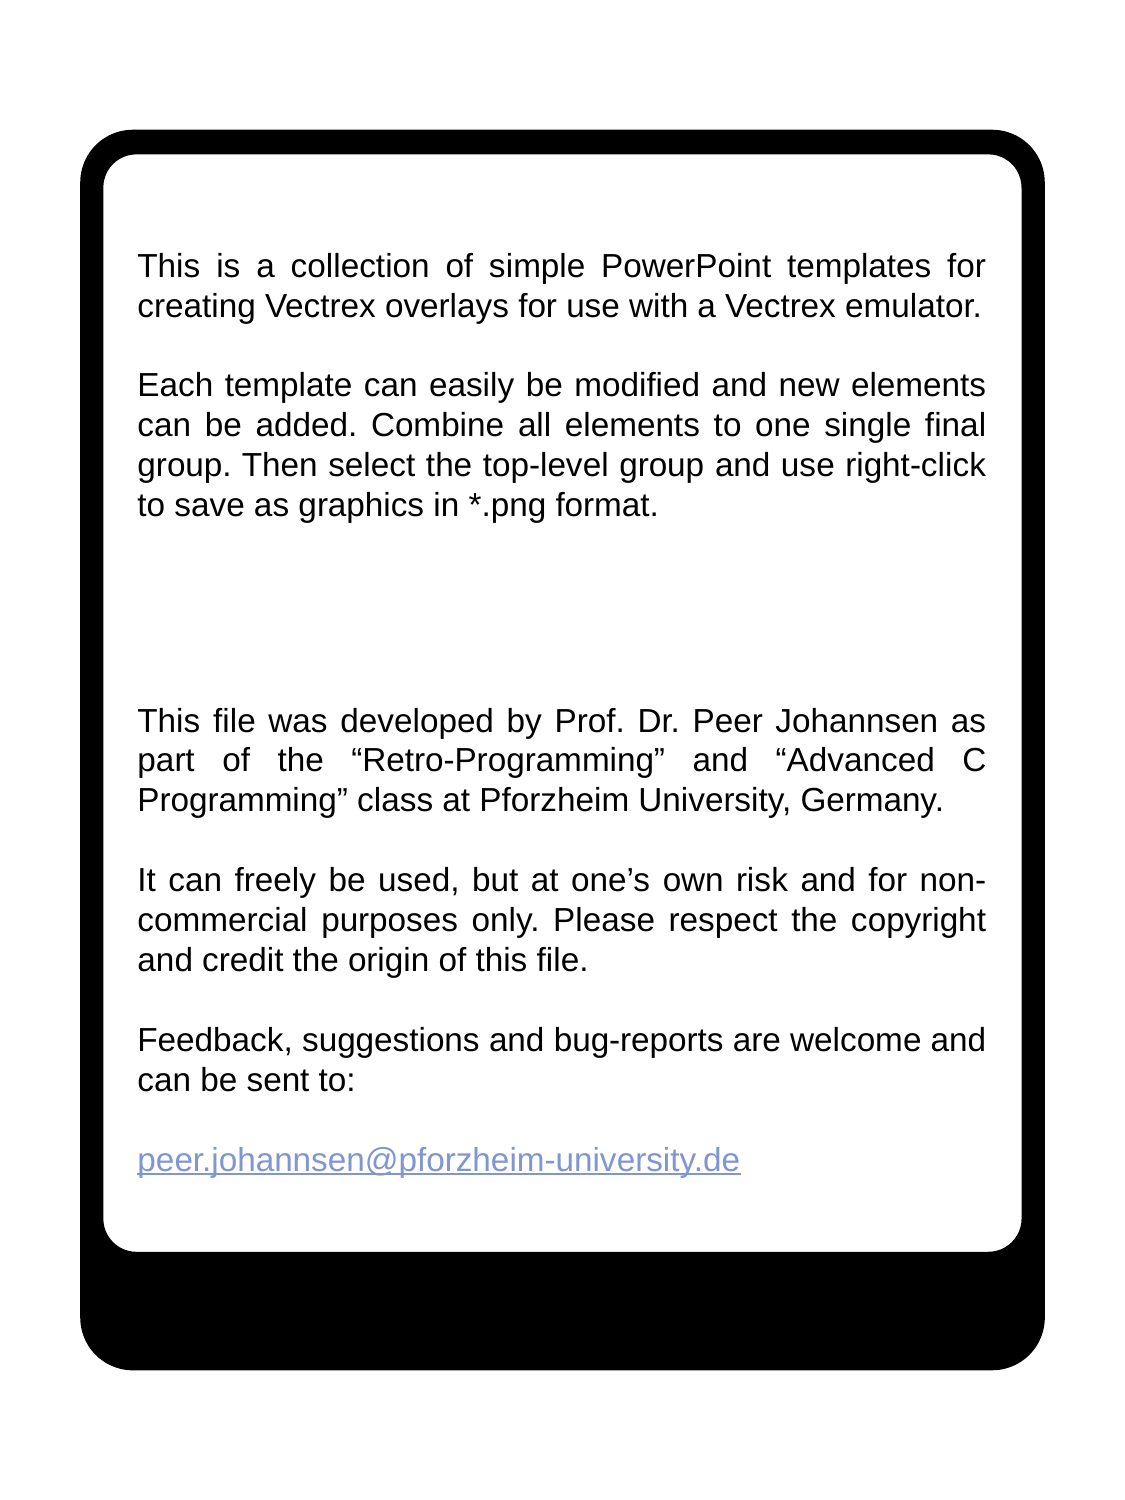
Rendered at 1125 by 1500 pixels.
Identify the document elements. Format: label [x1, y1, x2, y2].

text_box [81, 131, 1044, 1369]
